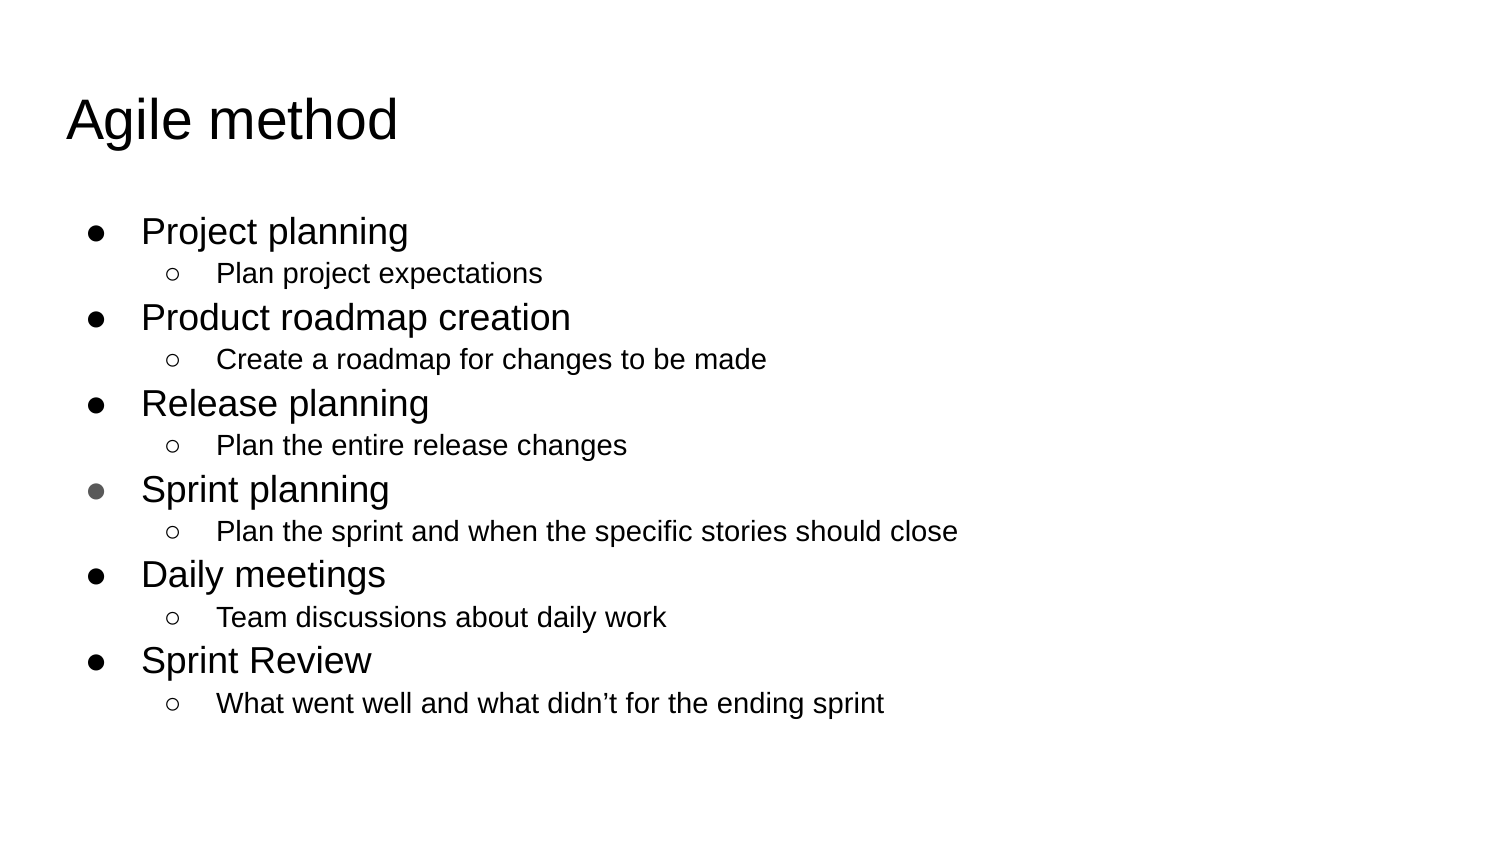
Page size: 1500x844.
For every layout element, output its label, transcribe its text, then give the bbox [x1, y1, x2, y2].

title Agile method [51, 72, 1449, 167]
list Project planning Plan project expectations Product roadmap creation Create a roadmap for changes to be made Release planning Plan the entire release changes Sprint planning Plan the sprint and when the specific stories should close Daily meetings Team discussions about daily work Sprint Review What went well and what didn’t for the ending sprint [51, 189, 1449, 750]
